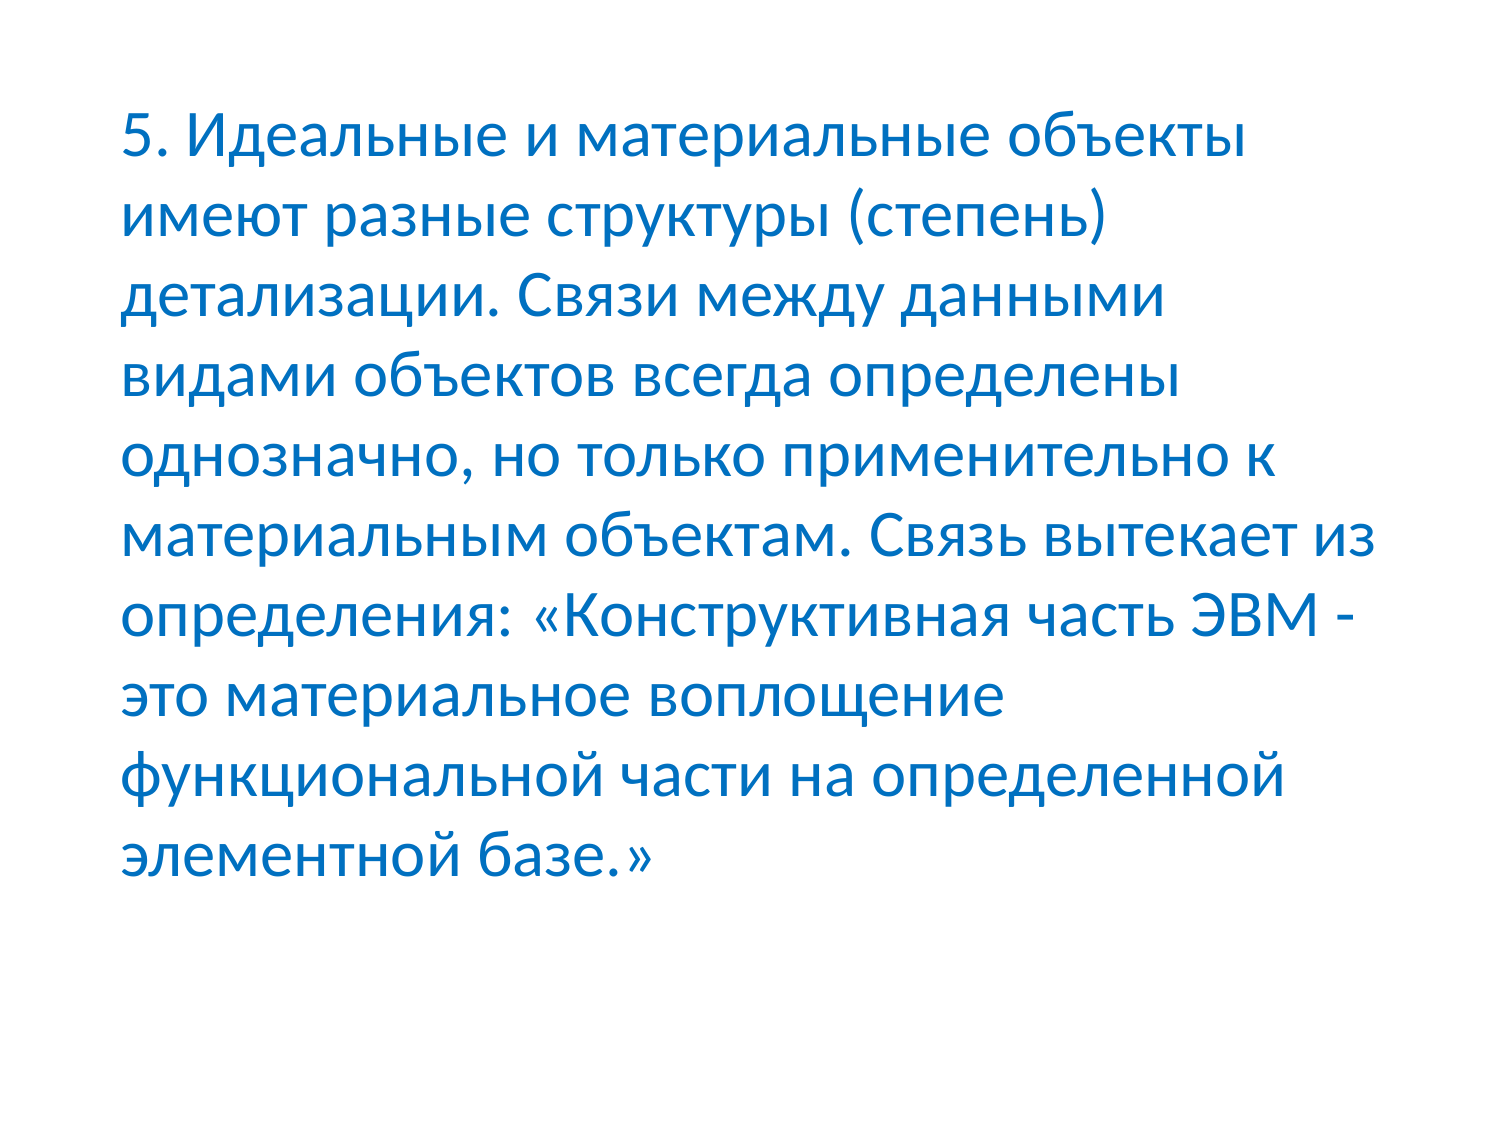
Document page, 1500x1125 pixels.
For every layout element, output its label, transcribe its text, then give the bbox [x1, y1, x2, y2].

subtitle 5. Идеальные и материальные объекты имеют разные структуры (степень) детализации. Связи между данными видами объектов всегда определены однозначно, но только применительно к материальным объектам. Связь вытекает из определения: «Конструктивная часть ЭВМ - это материальное воплощение функциональной части на определенной элементной базе.» [105, 82, 1407, 1008]
